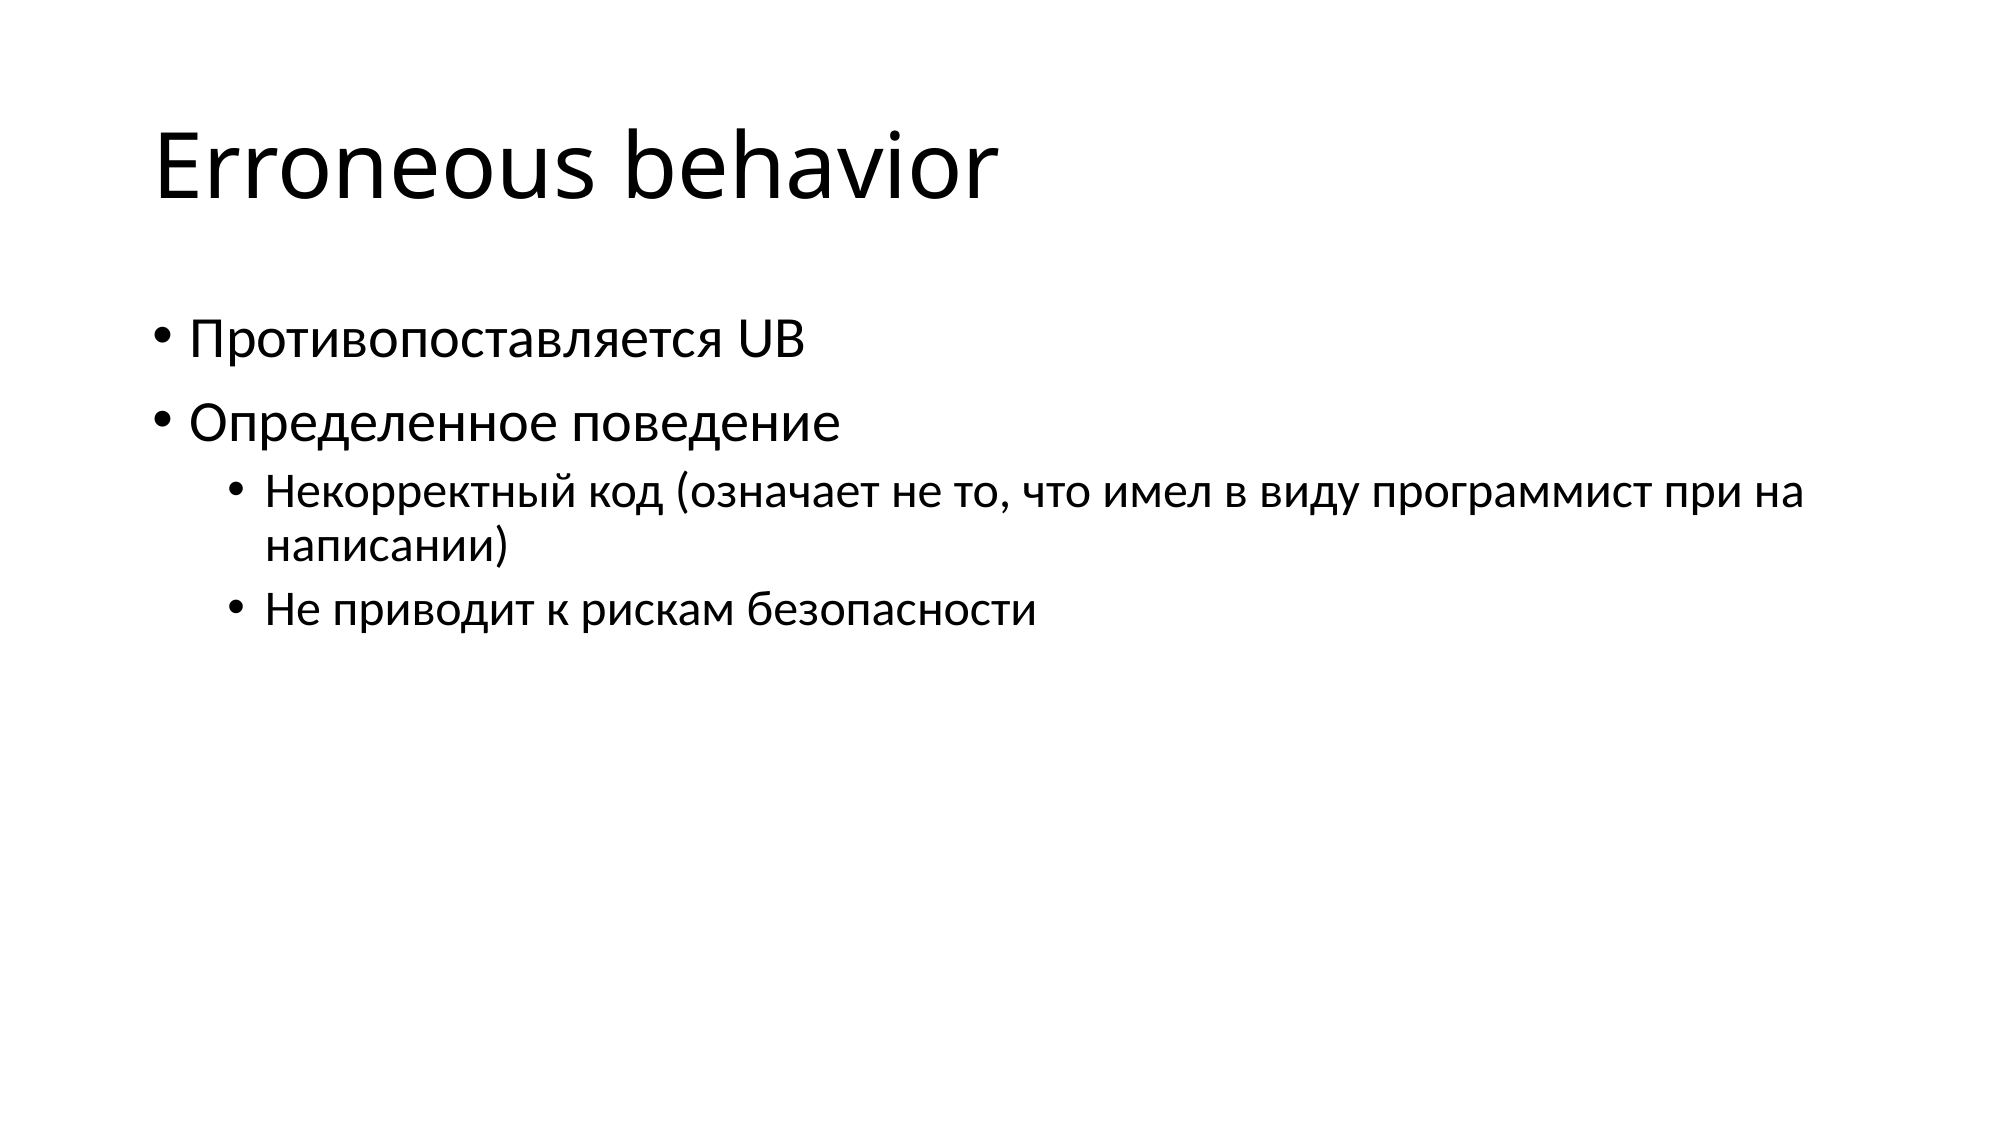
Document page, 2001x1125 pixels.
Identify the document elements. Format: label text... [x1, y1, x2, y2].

title Erroneous behavior [137, 59, 1863, 278]
list Противопоставляется UB Определенное поведение Некорректный код (означает не то, что имел в виду программист при на написании) Не приводит к рискам безопасности [137, 299, 1863, 1014]
